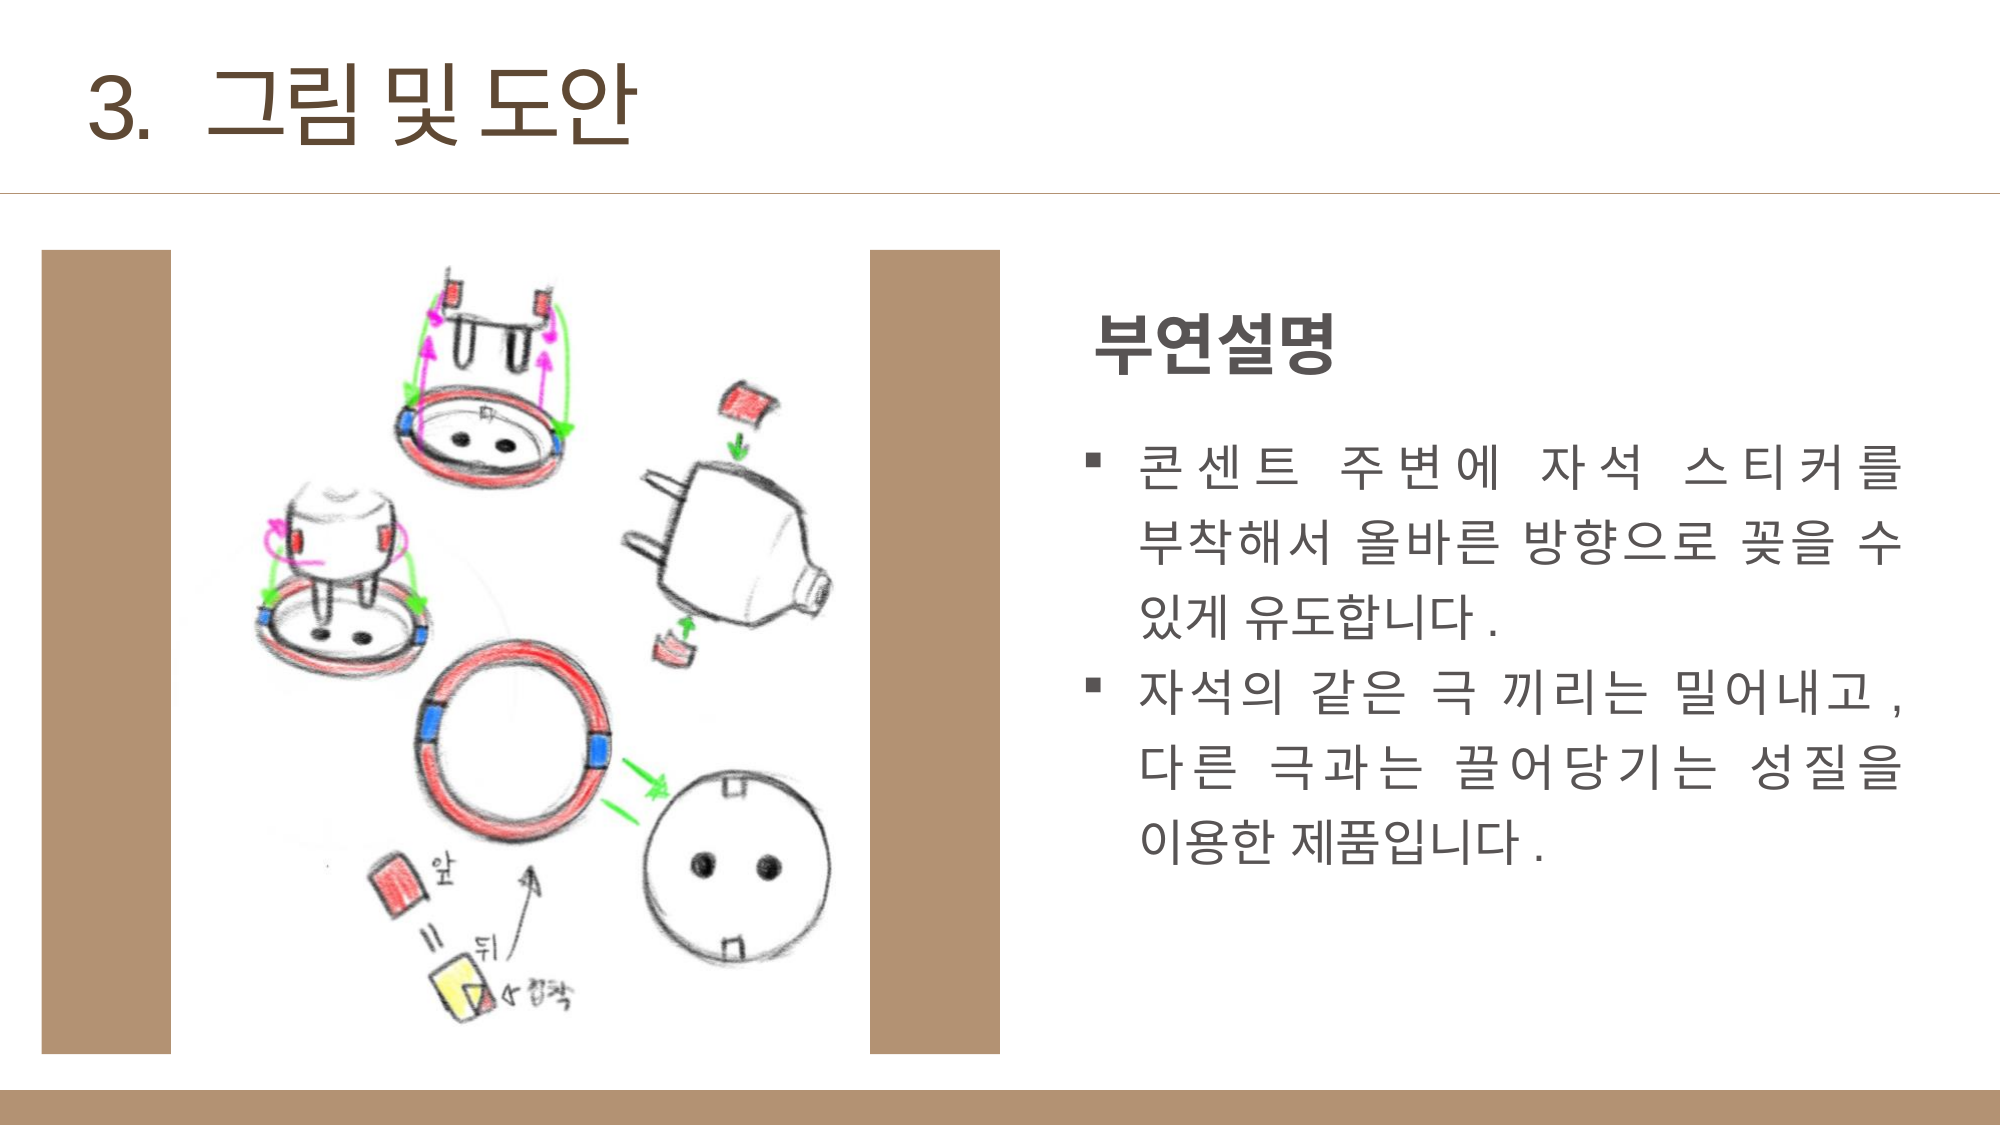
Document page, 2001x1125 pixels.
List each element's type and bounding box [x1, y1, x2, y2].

text_box [1066, 295, 1919, 877]
picture [171, 249, 870, 1061]
text_box [41, 249, 171, 1055]
text_box [870, 249, 1001, 1055]
text_box [0, 1089, 2000, 1125]
text_box [71, 40, 657, 211]
